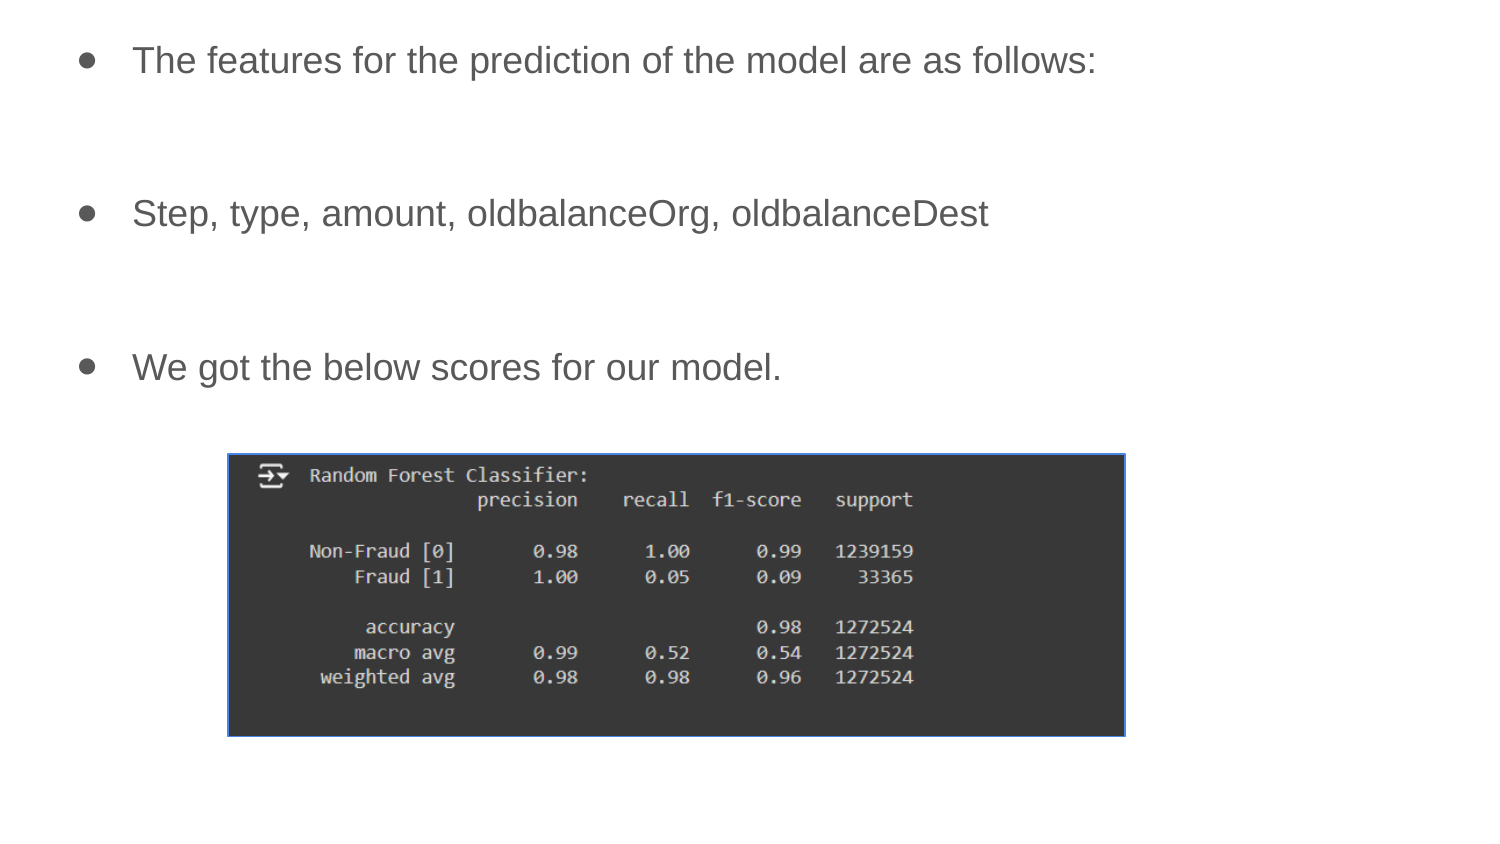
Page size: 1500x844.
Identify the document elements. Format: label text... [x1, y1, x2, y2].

list The features for the prediction of the model are as follows: Step, type, amount, oldbalanceOrg, oldbalanceDest We got the below scores for our model. [42, 13, 1440, 811]
picture [228, 454, 1125, 737]
